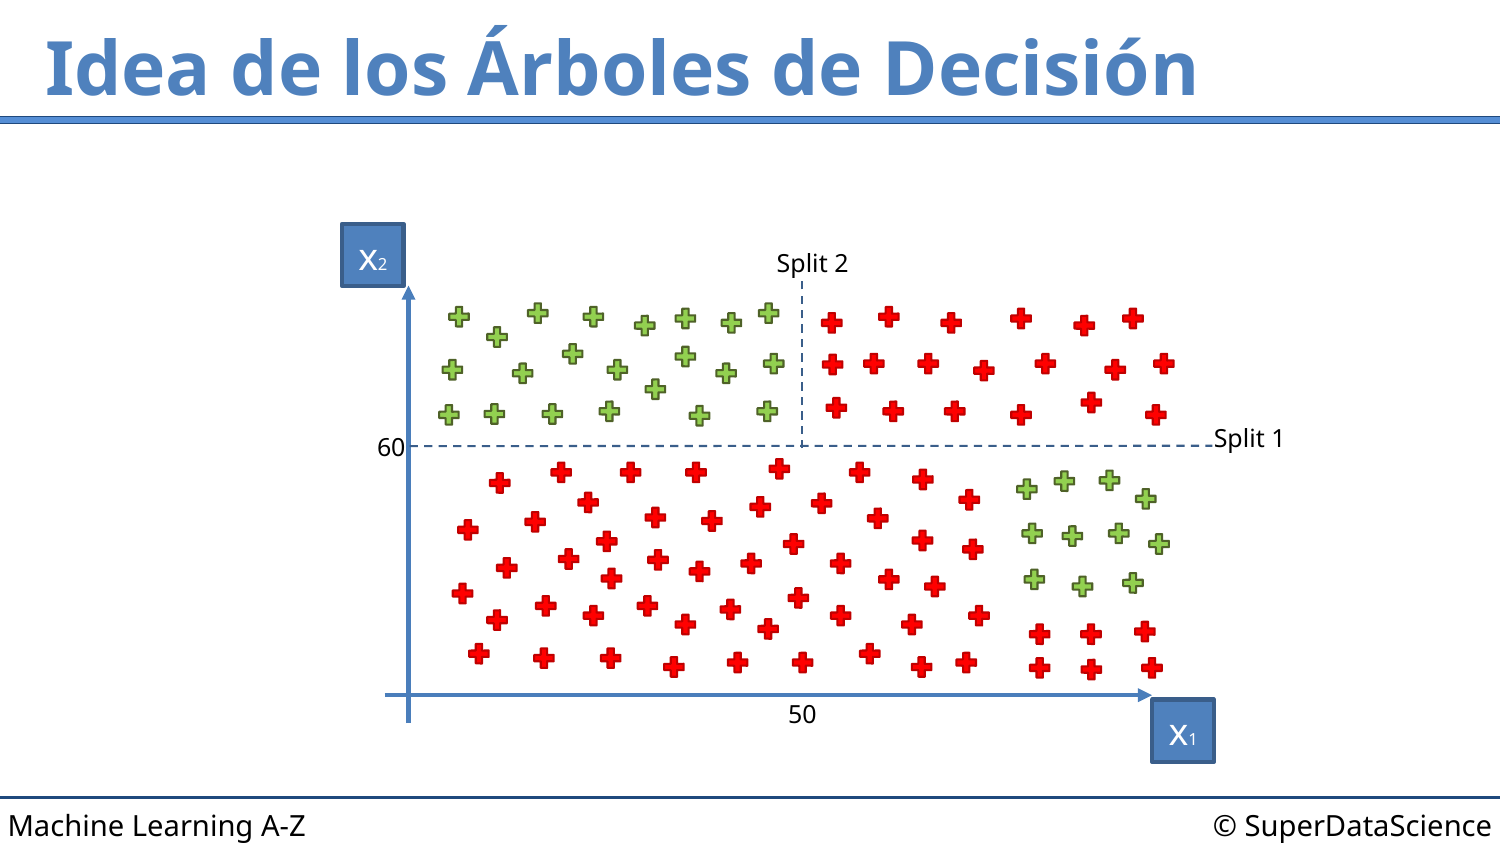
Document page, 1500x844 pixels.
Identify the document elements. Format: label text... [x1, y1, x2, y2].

text_box [849, 462, 870, 483]
text_box [944, 401, 965, 422]
text_box [702, 511, 722, 531]
text_box [449, 306, 469, 327]
title Idea de los Árboles de Decisión [36, 11, 1463, 135]
text_box [720, 599, 741, 620]
text_box [439, 405, 459, 425]
text_box [721, 313, 742, 333]
text_box [637, 596, 658, 616]
text_box [1105, 359, 1126, 380]
text_box [634, 315, 655, 336]
text_box [1135, 621, 1155, 642]
text_box 50 [770, 690, 835, 736]
text_box [675, 346, 696, 367]
text_box [883, 401, 904, 422]
text_box [1154, 353, 1174, 374]
text_box [551, 462, 571, 483]
text_box [1011, 405, 1031, 425]
text_box [1135, 489, 1156, 509]
text_box [1074, 315, 1095, 336]
text_box [648, 550, 668, 570]
text_box [442, 359, 463, 380]
text_box [1123, 308, 1143, 329]
text_box [458, 520, 478, 540]
text_box [864, 353, 884, 374]
text_box [792, 652, 813, 673]
text_box [489, 473, 510, 493]
text_box [1142, 658, 1162, 678]
text_box [497, 558, 517, 578]
text_box [1062, 526, 1083, 546]
text_box [822, 354, 843, 375]
text_box [902, 614, 922, 635]
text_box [341, 223, 404, 287]
text_box [1081, 392, 1102, 413]
text_box [534, 648, 554, 668]
text_box [600, 648, 621, 668]
text_box [1081, 659, 1102, 680]
text_box [963, 539, 983, 560]
text_box [913, 469, 933, 490]
text_box Split 2 [750, 239, 875, 285]
text_box [1108, 523, 1129, 544]
text_box [664, 657, 684, 677]
text_box [750, 497, 771, 517]
text_box [783, 534, 804, 554]
text_box [727, 652, 748, 673]
text_box [918, 353, 938, 374]
text_box [583, 306, 604, 327]
text_box [1146, 405, 1166, 425]
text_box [1152, 699, 1215, 763]
text_box [1054, 471, 1075, 491]
text_box [525, 512, 545, 532]
text_box [607, 359, 628, 380]
text_box [811, 493, 832, 514]
text_box [821, 313, 842, 333]
text_box 60 [359, 423, 424, 469]
text_box [535, 596, 556, 616]
text_box [689, 405, 710, 426]
text_box [757, 401, 777, 422]
text_box [562, 344, 583, 364]
text_box [1022, 523, 1042, 544]
text_box [826, 397, 847, 418]
text_box [1149, 534, 1169, 554]
text_box [860, 643, 880, 664]
text_box [1035, 353, 1056, 374]
text_box [769, 459, 790, 479]
text_box [758, 303, 779, 323]
text_box [741, 553, 761, 574]
text_box [956, 652, 977, 673]
text_box [1099, 470, 1120, 491]
text_box [487, 610, 507, 630]
text_box [974, 360, 994, 381]
text_box [512, 363, 533, 384]
text_box [645, 507, 666, 528]
text_box [527, 303, 548, 323]
text_box [675, 614, 696, 635]
text_box [879, 569, 899, 590]
text_box [1029, 658, 1050, 678]
text_box [1029, 624, 1050, 644]
text_box [835, 688, 1152, 702]
text_box [1017, 479, 1037, 499]
text_box [912, 530, 933, 551]
text_box [1123, 573, 1143, 593]
text_box [716, 363, 736, 384]
text_box [969, 605, 989, 626]
text_box [620, 462, 641, 483]
text_box [645, 379, 666, 400]
text_box [452, 583, 473, 604]
text_box [402, 285, 415, 423]
text_box [879, 306, 899, 327]
text_box [925, 576, 945, 597]
text_box [1024, 569, 1045, 590]
text_box [788, 588, 809, 608]
text_box [867, 508, 888, 529]
text_box [578, 492, 598, 513]
text_box [830, 553, 851, 574]
text_box [596, 531, 617, 552]
text_box [599, 401, 620, 422]
text_box [1011, 308, 1031, 329]
text_box [675, 308, 696, 329]
text_box [959, 489, 980, 510]
text_box [763, 353, 784, 374]
text_box [1081, 624, 1101, 644]
text_box [758, 619, 778, 639]
text_box Split 1 [1195, 414, 1305, 460]
text_box [689, 561, 710, 582]
text_box [601, 568, 622, 589]
text_box [1072, 576, 1093, 597]
text_box [487, 327, 507, 347]
text_box [484, 404, 505, 424]
text_box [469, 643, 489, 664]
text_box [686, 462, 706, 483]
text_box [911, 657, 932, 677]
text_box [542, 404, 563, 424]
text_box [941, 313, 961, 333]
text_box [558, 549, 579, 569]
text_box [830, 605, 851, 626]
text_box [583, 605, 604, 626]
